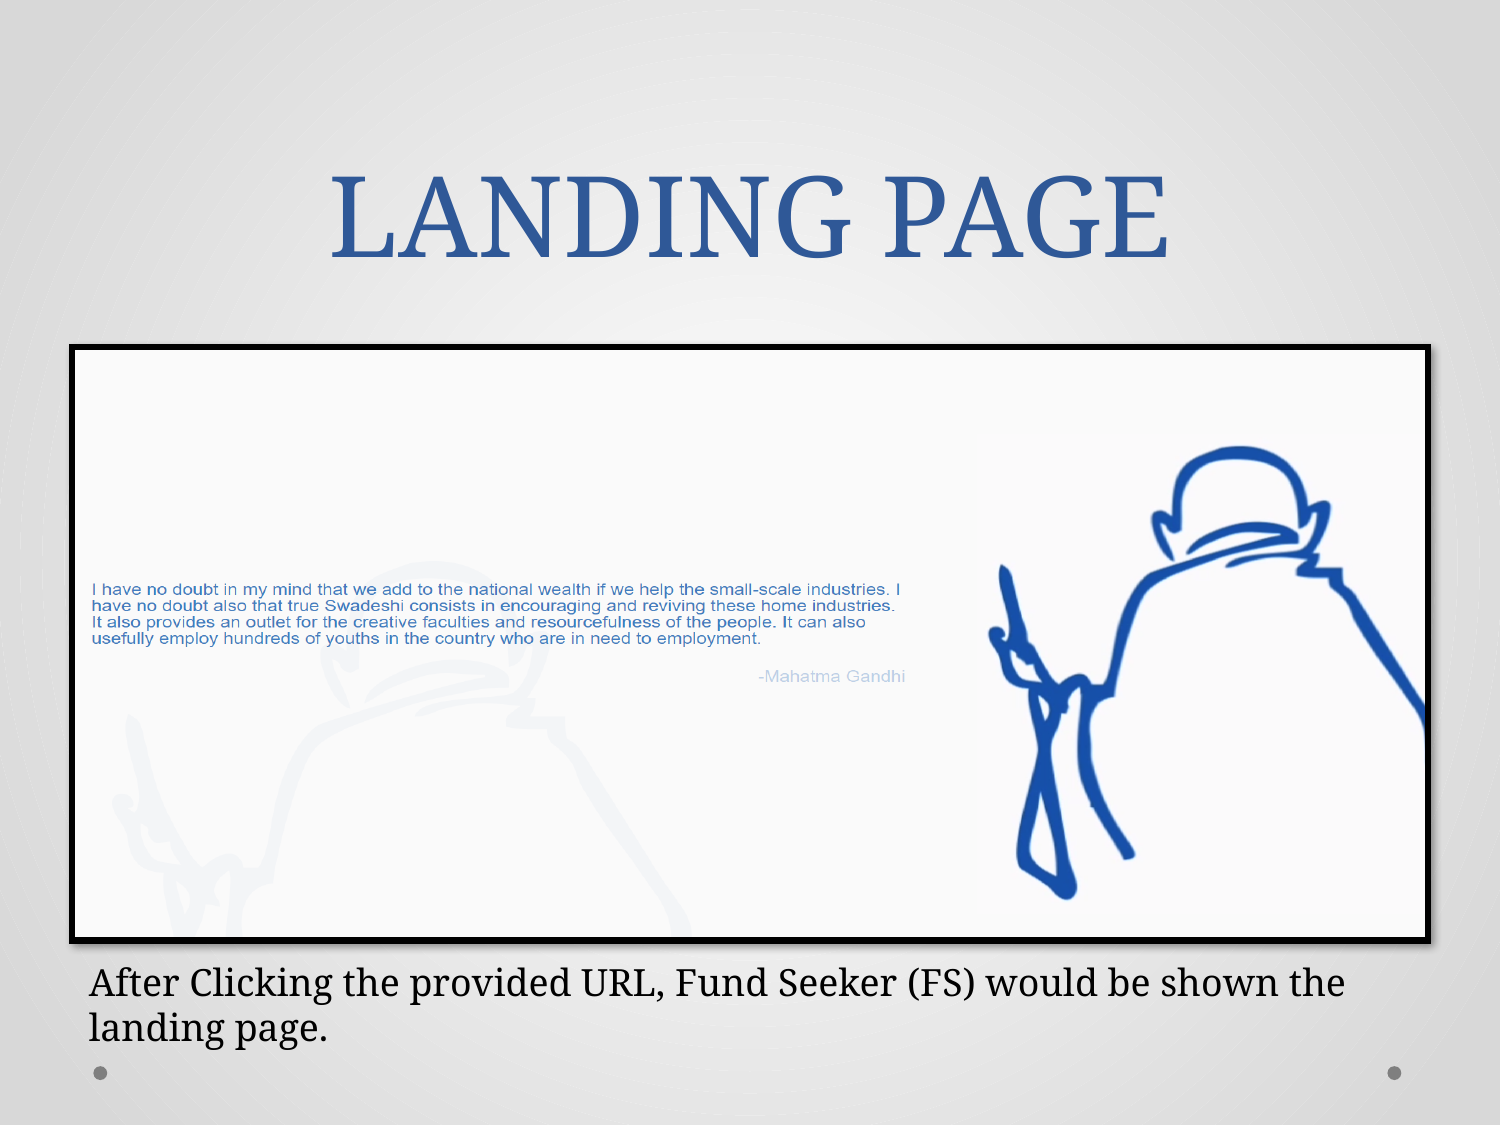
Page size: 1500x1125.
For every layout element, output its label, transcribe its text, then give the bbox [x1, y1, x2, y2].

text_box After Clicking the provided URL, Fund Seeker (FS) would be shown the landing page. [73, 951, 1449, 1125]
title LANDING PAGE [75, 75, 1425, 288]
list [74, 349, 1426, 938]
